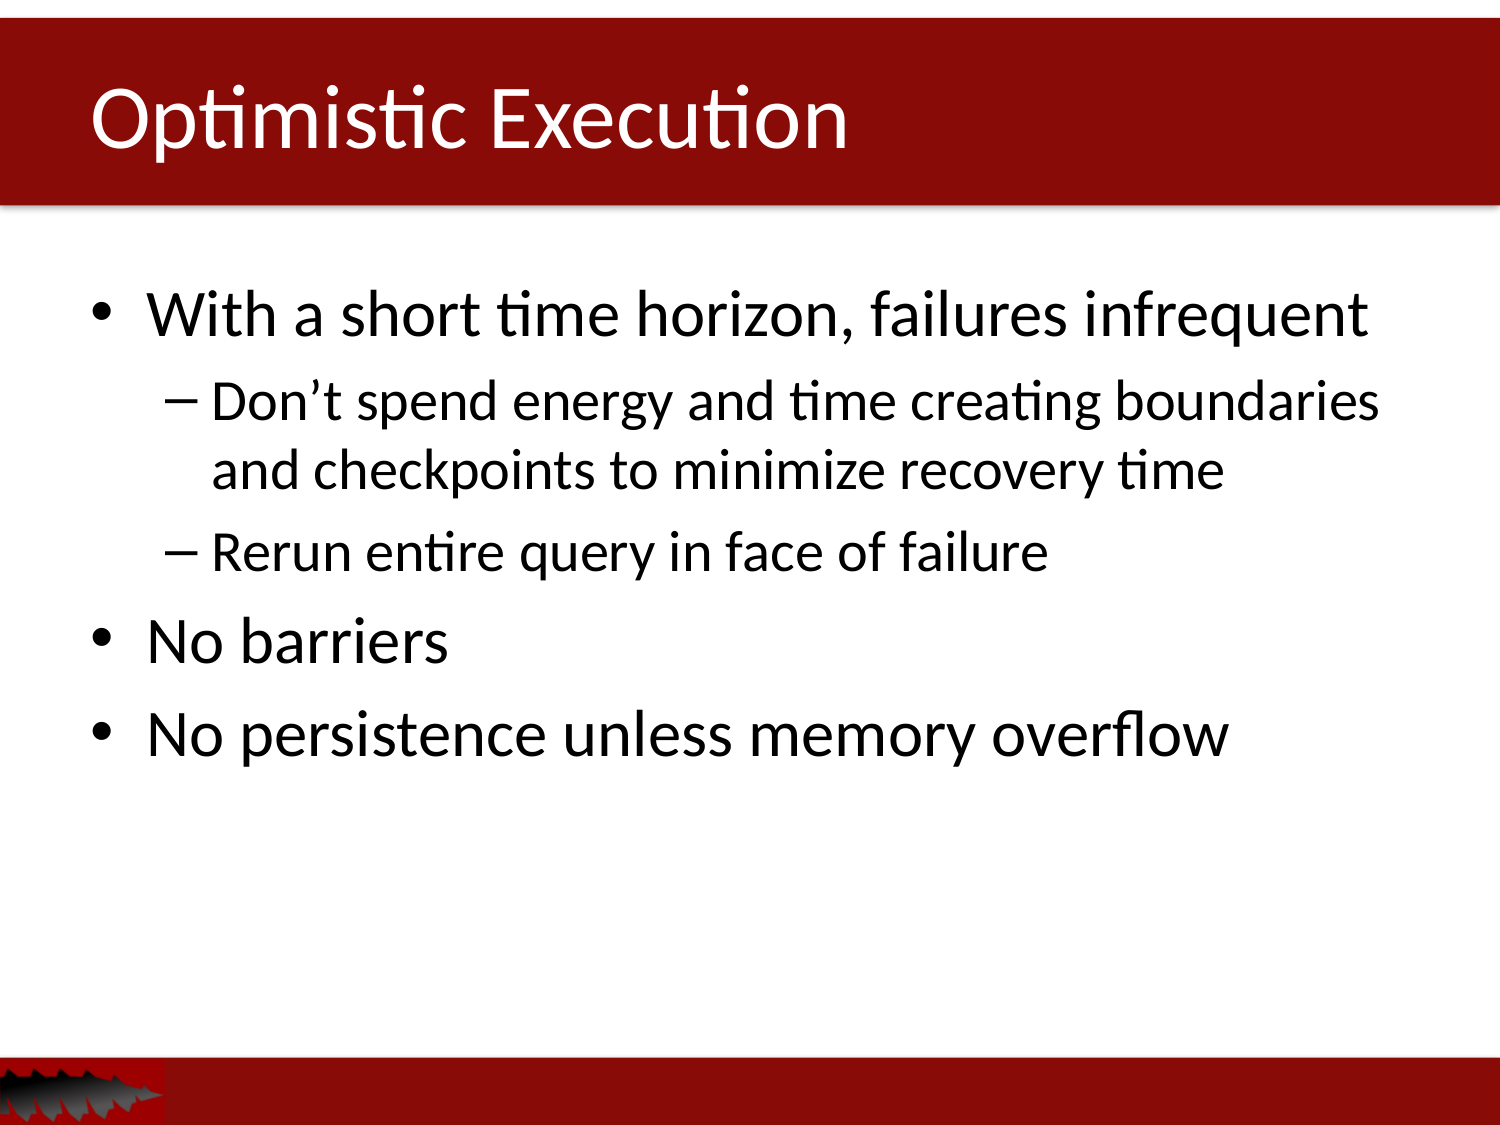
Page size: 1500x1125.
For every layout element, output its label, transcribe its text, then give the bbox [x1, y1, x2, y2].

title Optimistic Execution [75, 17, 1425, 206]
list With a short time horizon, failures infrequent Don’t spend energy and time creating boundaries and checkpoints to minimize recovery time Rerun entire query in face of failure No barriers No persistence unless memory overflow [75, 262, 1425, 1005]
